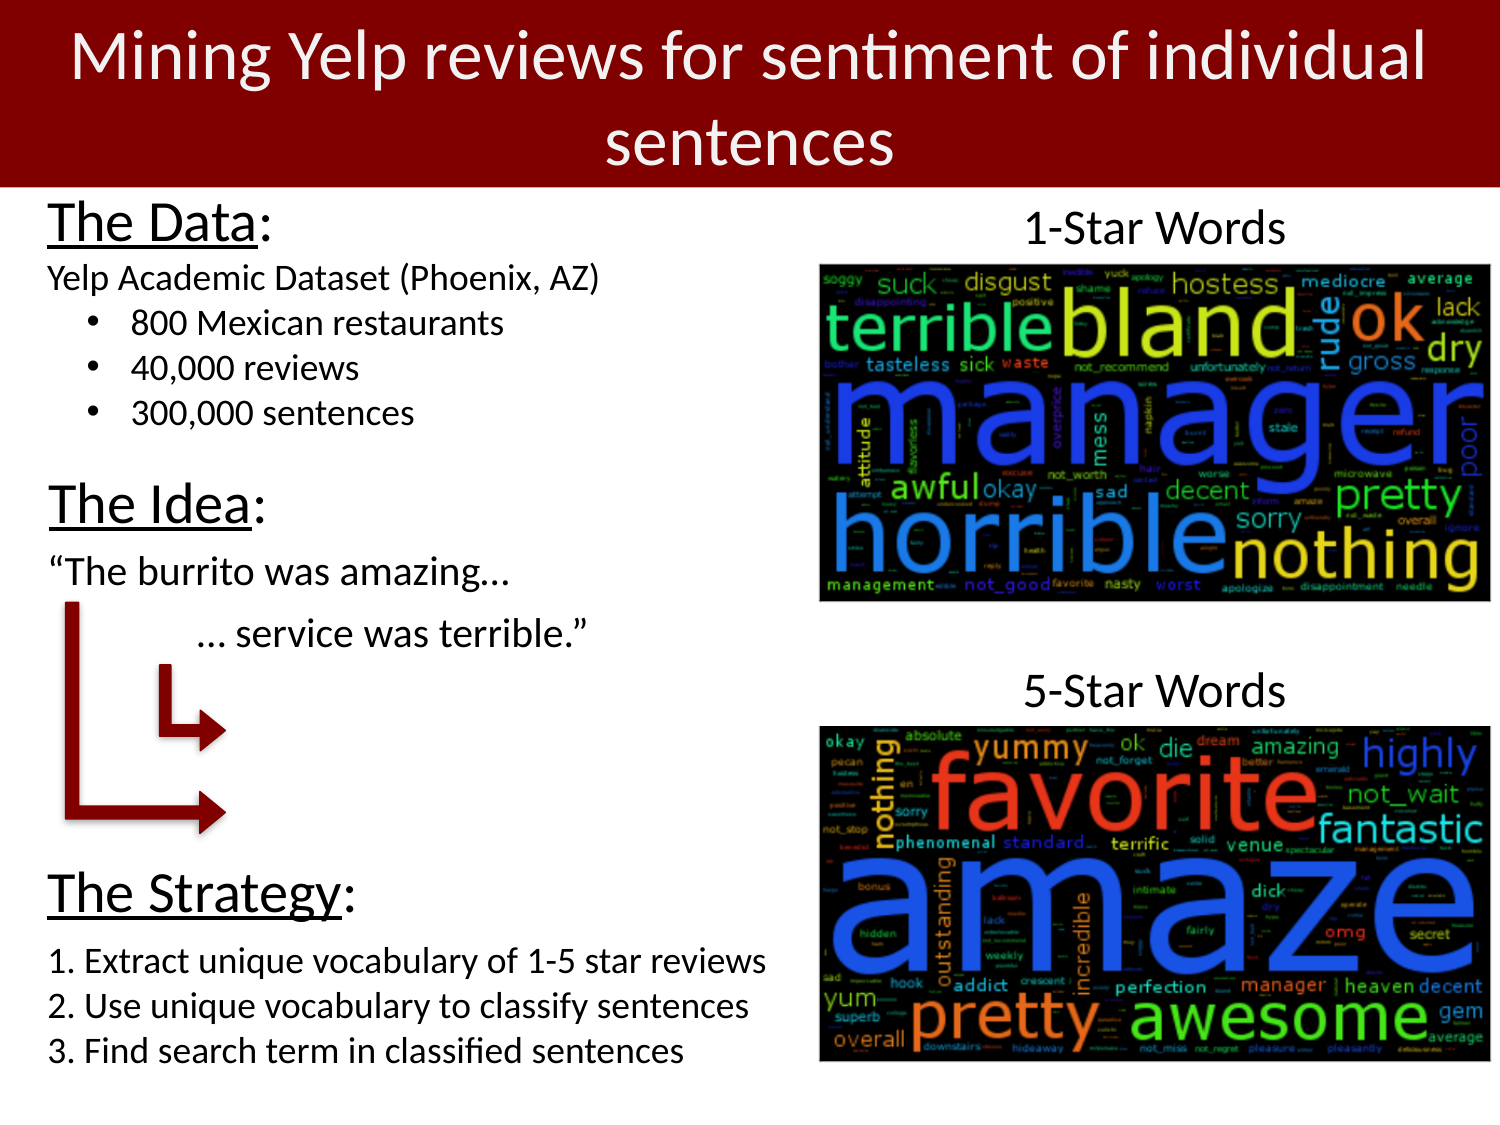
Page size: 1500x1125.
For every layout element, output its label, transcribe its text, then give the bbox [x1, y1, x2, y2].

text_box “The burrito was amazing… … service was terrible.” [32, 536, 924, 664]
text_box 5-Star Words [809, 650, 1500, 725]
text_box [158, 664, 227, 752]
picture [809, 725, 1500, 1071]
text_box Mining Yelp reviews for sentiment of individual sentences [0, 0, 1500, 188]
picture [809, 261, 1500, 611]
text_box The Data: Yelp Academic Dataset (Phoenix, AZ) 800 Mexican restaurants 40,000 reviews 300,000 sentences [32, 175, 1438, 441]
text_box The Strategy: [32, 846, 804, 928]
text_box 1-Star Words [809, 187, 1500, 261]
text_box 1. Extract unique vocabulary of 1-5 star reviews 2. Use unique vocabulary to classify sentences 3. Find search term in classified sentences [32, 928, 808, 1079]
text_box The Idea: [33, 458, 283, 543]
text_box [64, 601, 227, 835]
